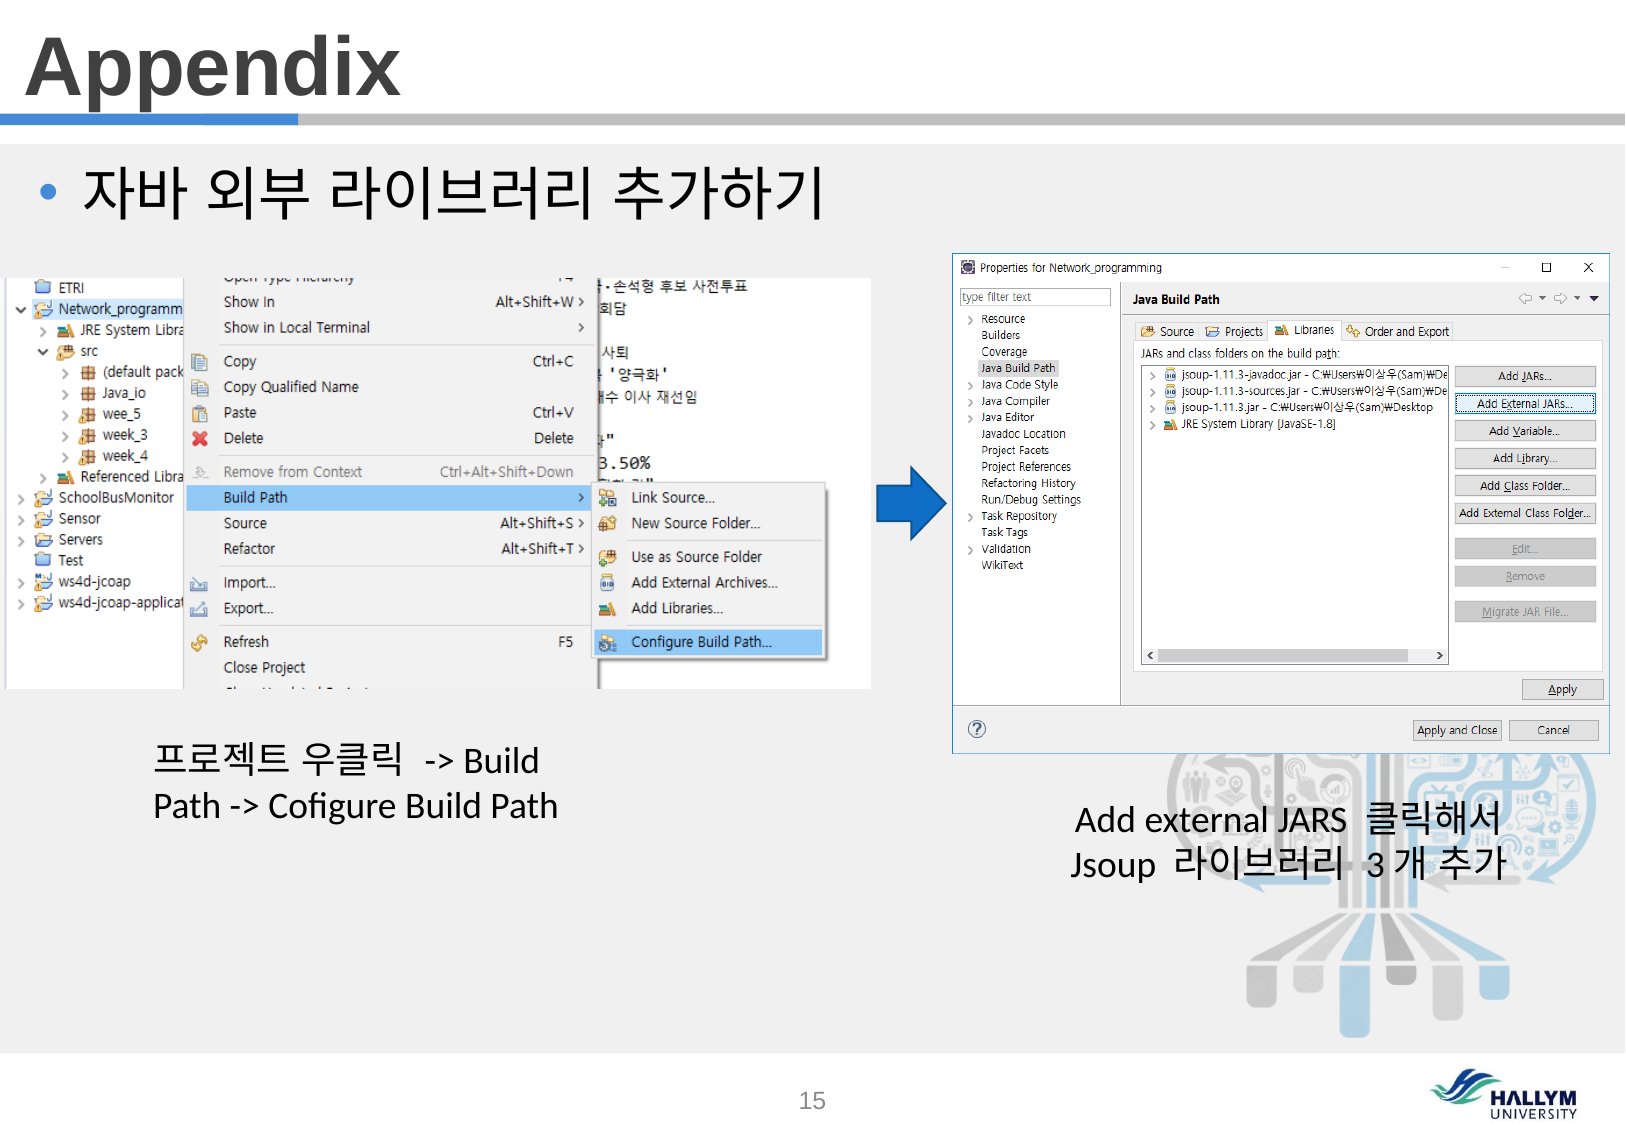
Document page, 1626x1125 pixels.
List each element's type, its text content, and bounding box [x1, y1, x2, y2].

slide_number 15 [629, 1069, 996, 1125]
picture [952, 253, 1610, 754]
list 자바 외부 라이브러리 추가하기 [23, 149, 1599, 1024]
text_box 프로젝트 우클릭 -> Build Path -> Cofigure Build Path [138, 728, 611, 834]
picture [0, 278, 871, 689]
text_box Add external JARS 클릭해서 Jsoup 라이브러리 3개 추가 [1052, 787, 1526, 893]
text_box [876, 465, 948, 542]
picture [1426, 1063, 1582, 1122]
list Appendix [23, 23, 1096, 115]
